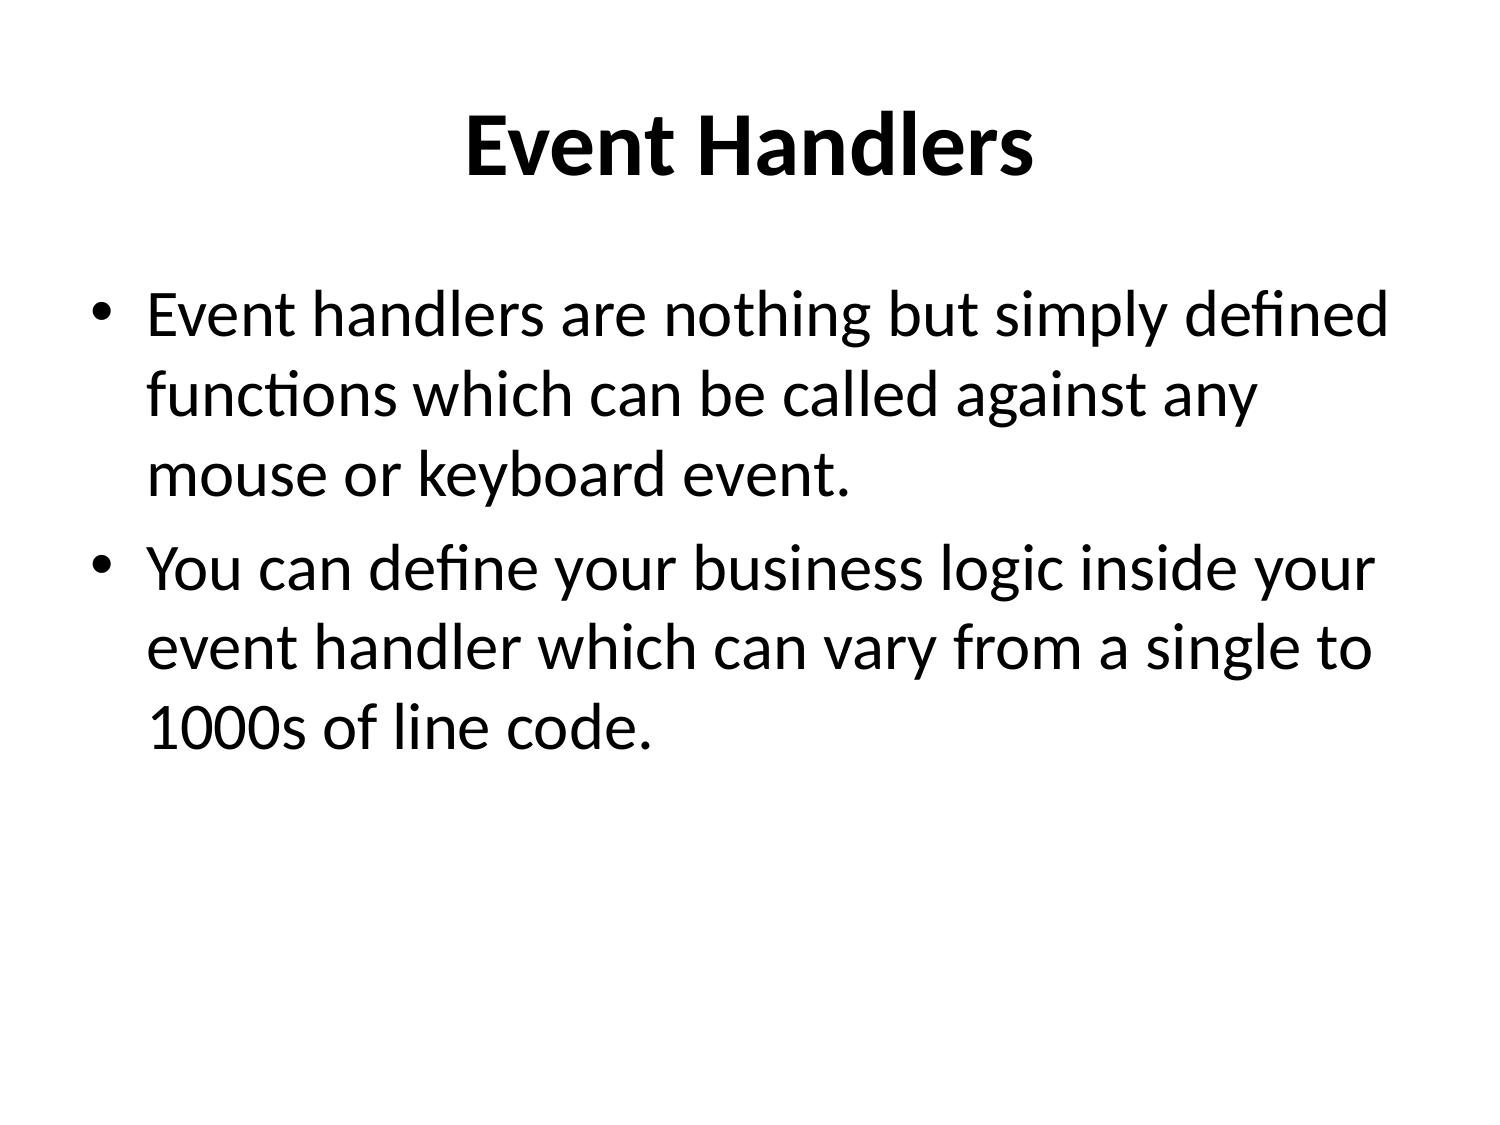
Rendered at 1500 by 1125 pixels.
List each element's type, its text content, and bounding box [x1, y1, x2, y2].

title Event Handlers [75, 45, 1425, 233]
list Event handlers are nothing but simply defined functions which can be called against any mouse or keyboard event. You can define your business logic inside your event handler which can vary from a single to 1000s of line code. [75, 262, 1425, 1005]
